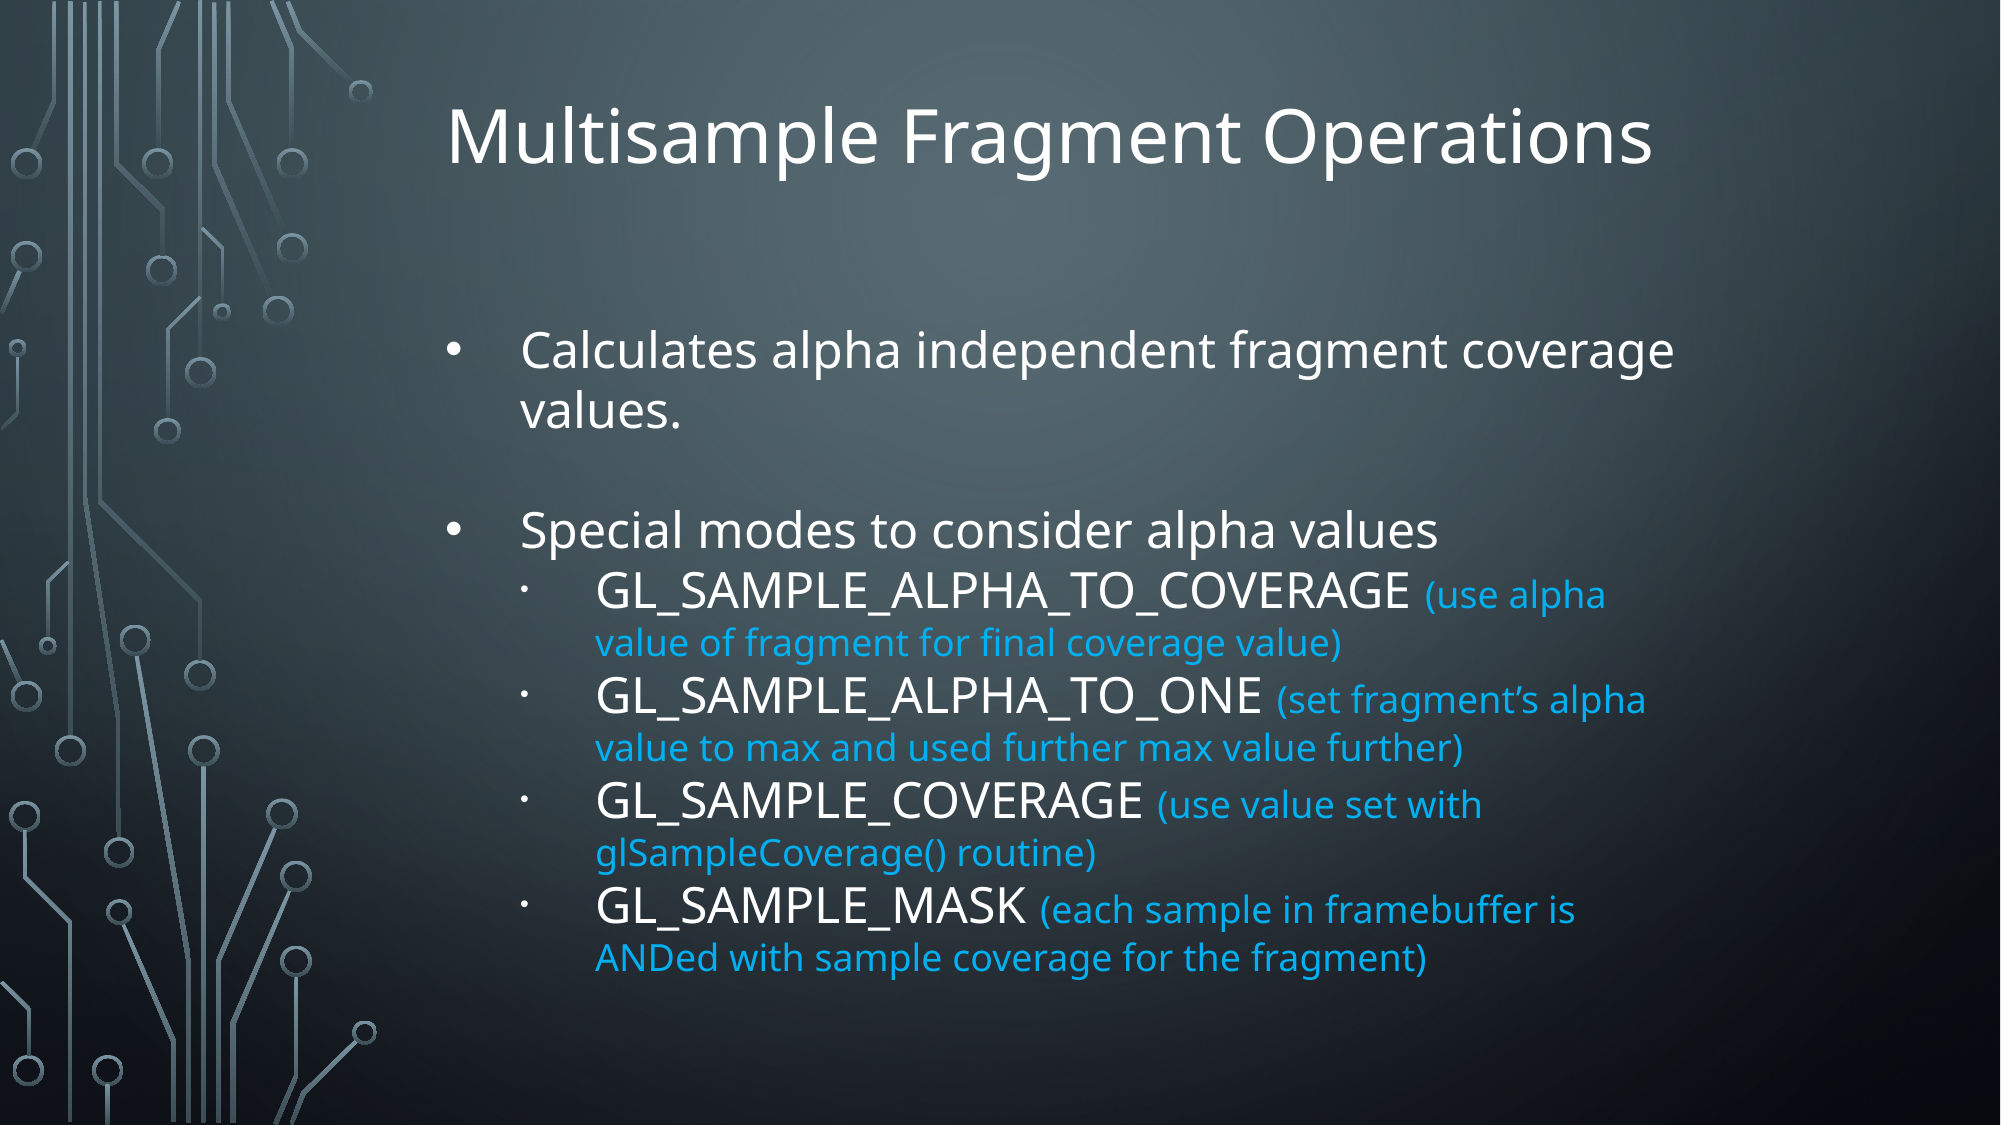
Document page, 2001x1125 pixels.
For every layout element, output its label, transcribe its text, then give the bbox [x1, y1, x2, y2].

text_box Multisample Fragment Operations Calculates alpha independent fragment coverage values. Special modes to consider alpha values GL_SAMPLE_ALPHA_TO_COVERAGE (use alpha value of fragment for final coverage value) GL_SAMPLE_ALPHA_TO_ONE (set fragment’s alpha value to max and used further max value further) GL_SAMPLE_COVERAGE (use value set with glSampleCoverage() routine) GL_SAMPLE_MASK (each sample in framebuffer is ANDed with sample coverage for the fragment) [430, 81, 1694, 1046]
